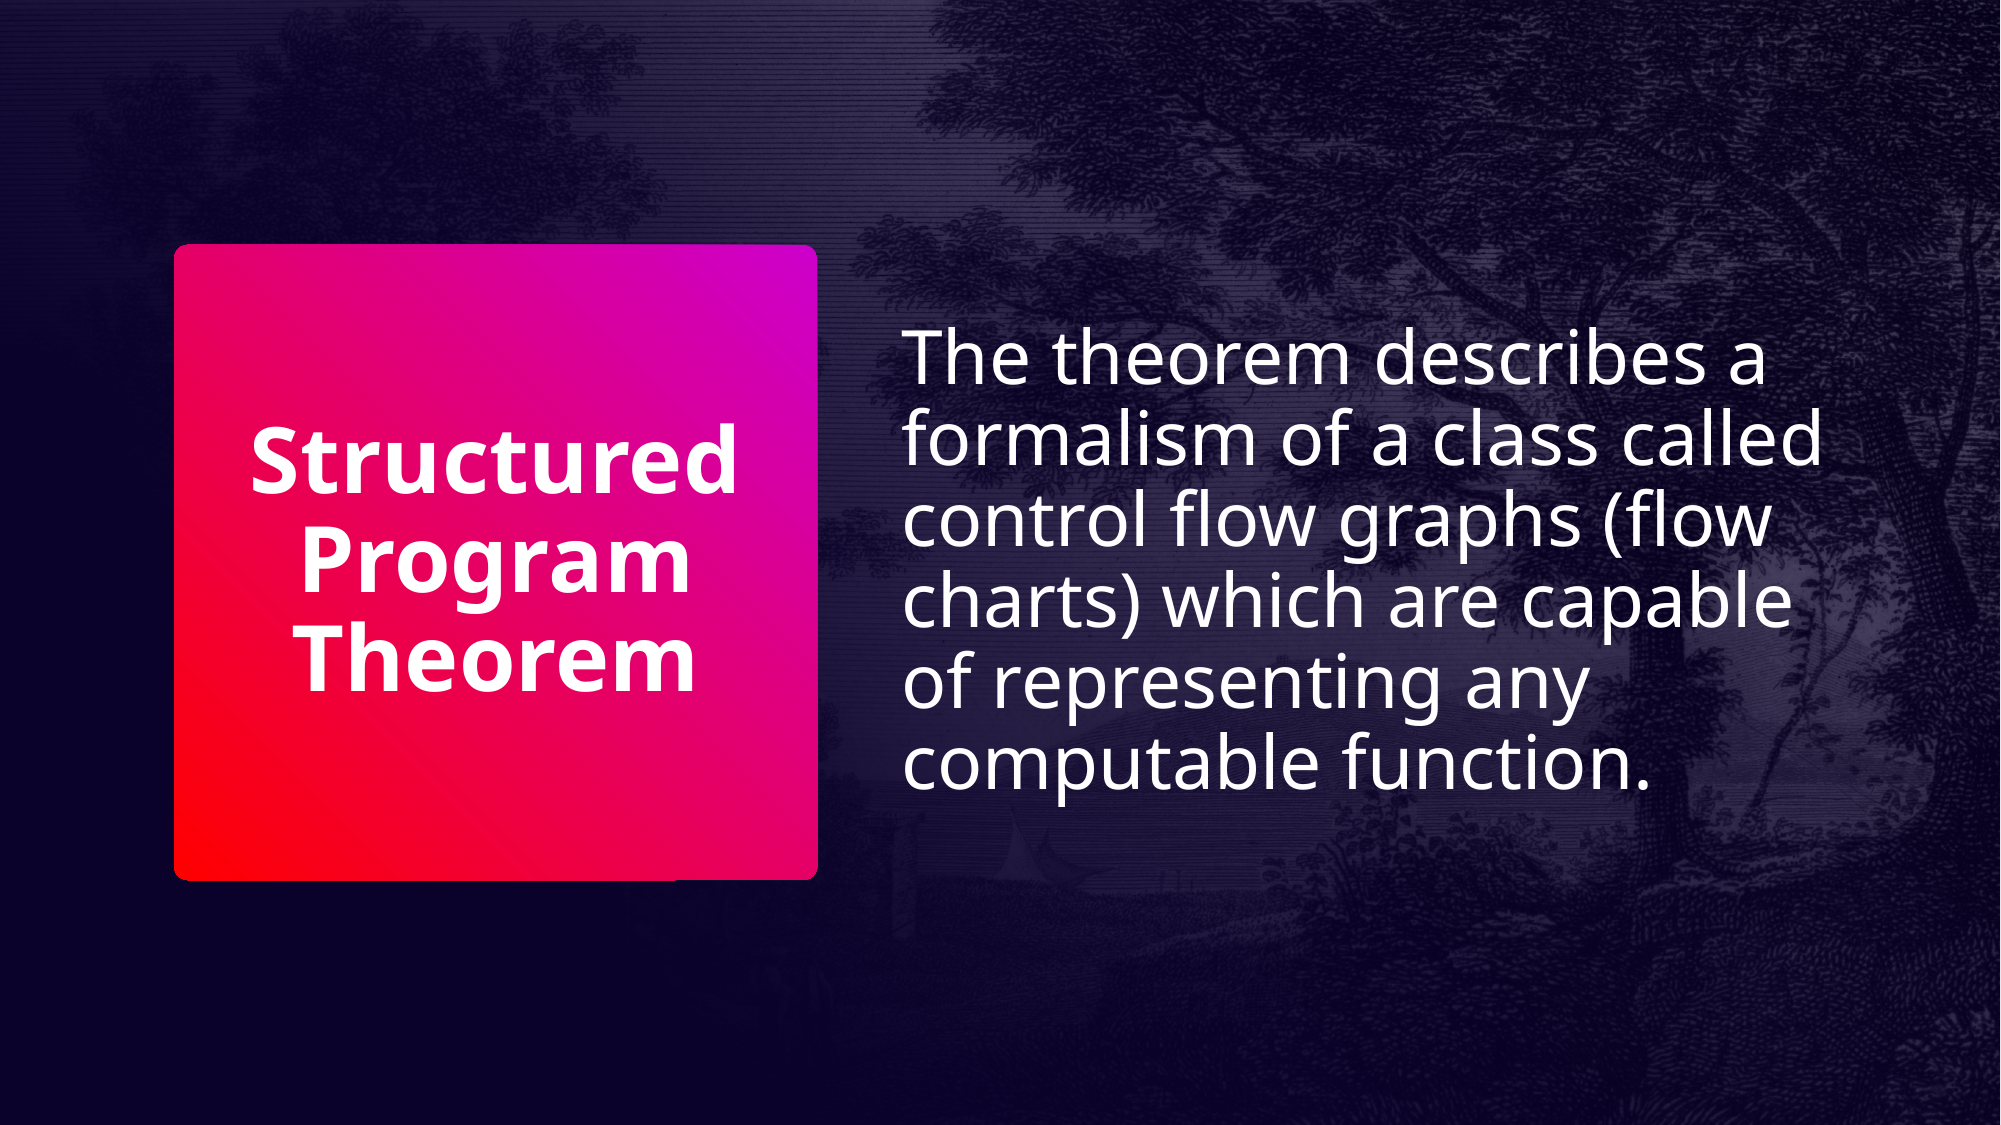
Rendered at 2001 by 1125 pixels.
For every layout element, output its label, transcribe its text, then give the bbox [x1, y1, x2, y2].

title Structured Program Theorem [199, 279, 793, 846]
list The theorem describes a formalism of a class called control flow graphs (flow charts) which are capable of representing any computable function. [886, 142, 1875, 983]
